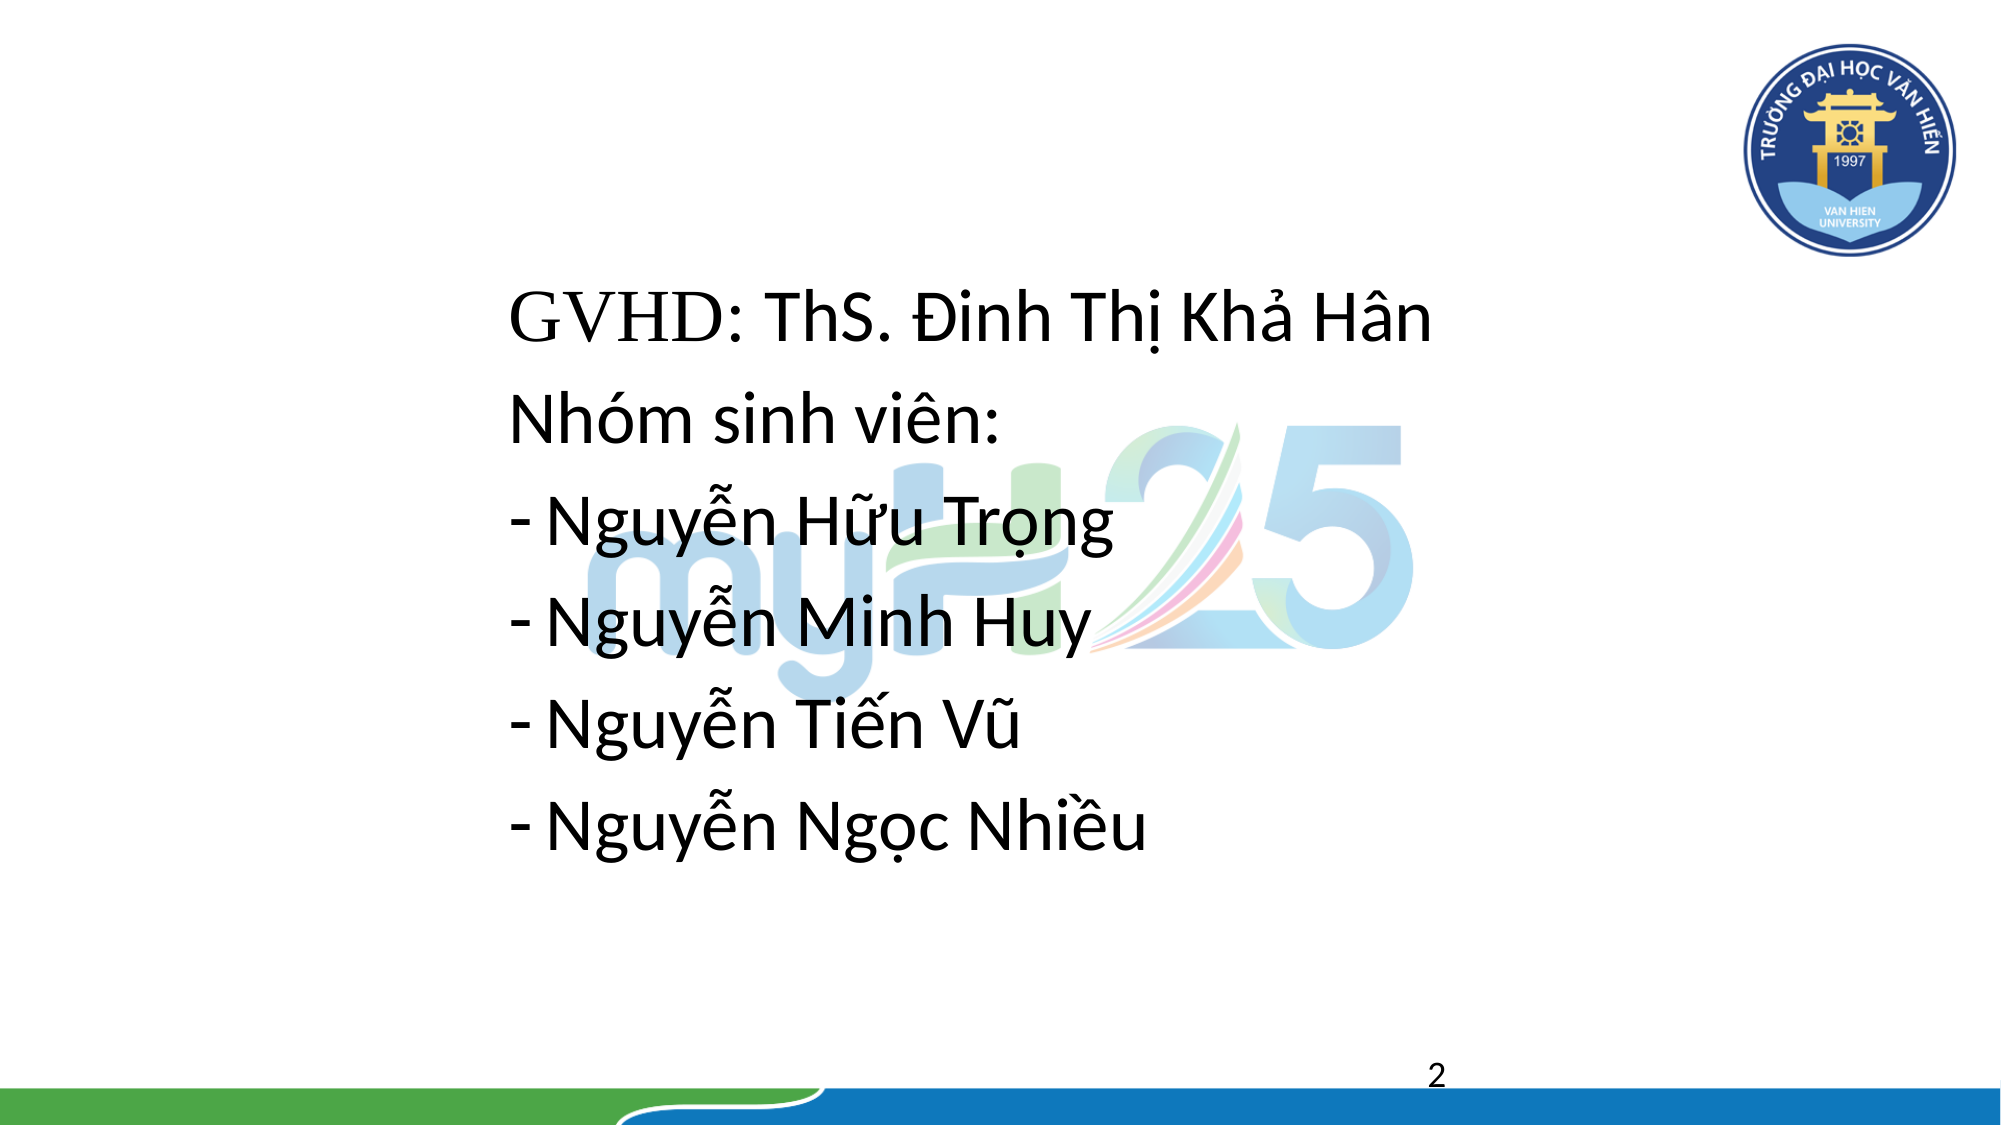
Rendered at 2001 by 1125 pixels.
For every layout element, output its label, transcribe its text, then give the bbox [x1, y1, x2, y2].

slide_number 2 [1412, 1042, 1863, 1103]
picture [0, 0, 2001, 1125]
list GVHD: ThS. Đinh Thị Khả Hân Nhóm sinh viên: Nguyễn Hữu Trọng Nguyễn Minh Huy Nguyễn Tiến Vũ Nguyễn Ngọc Nhiều [493, 269, 1876, 983]
